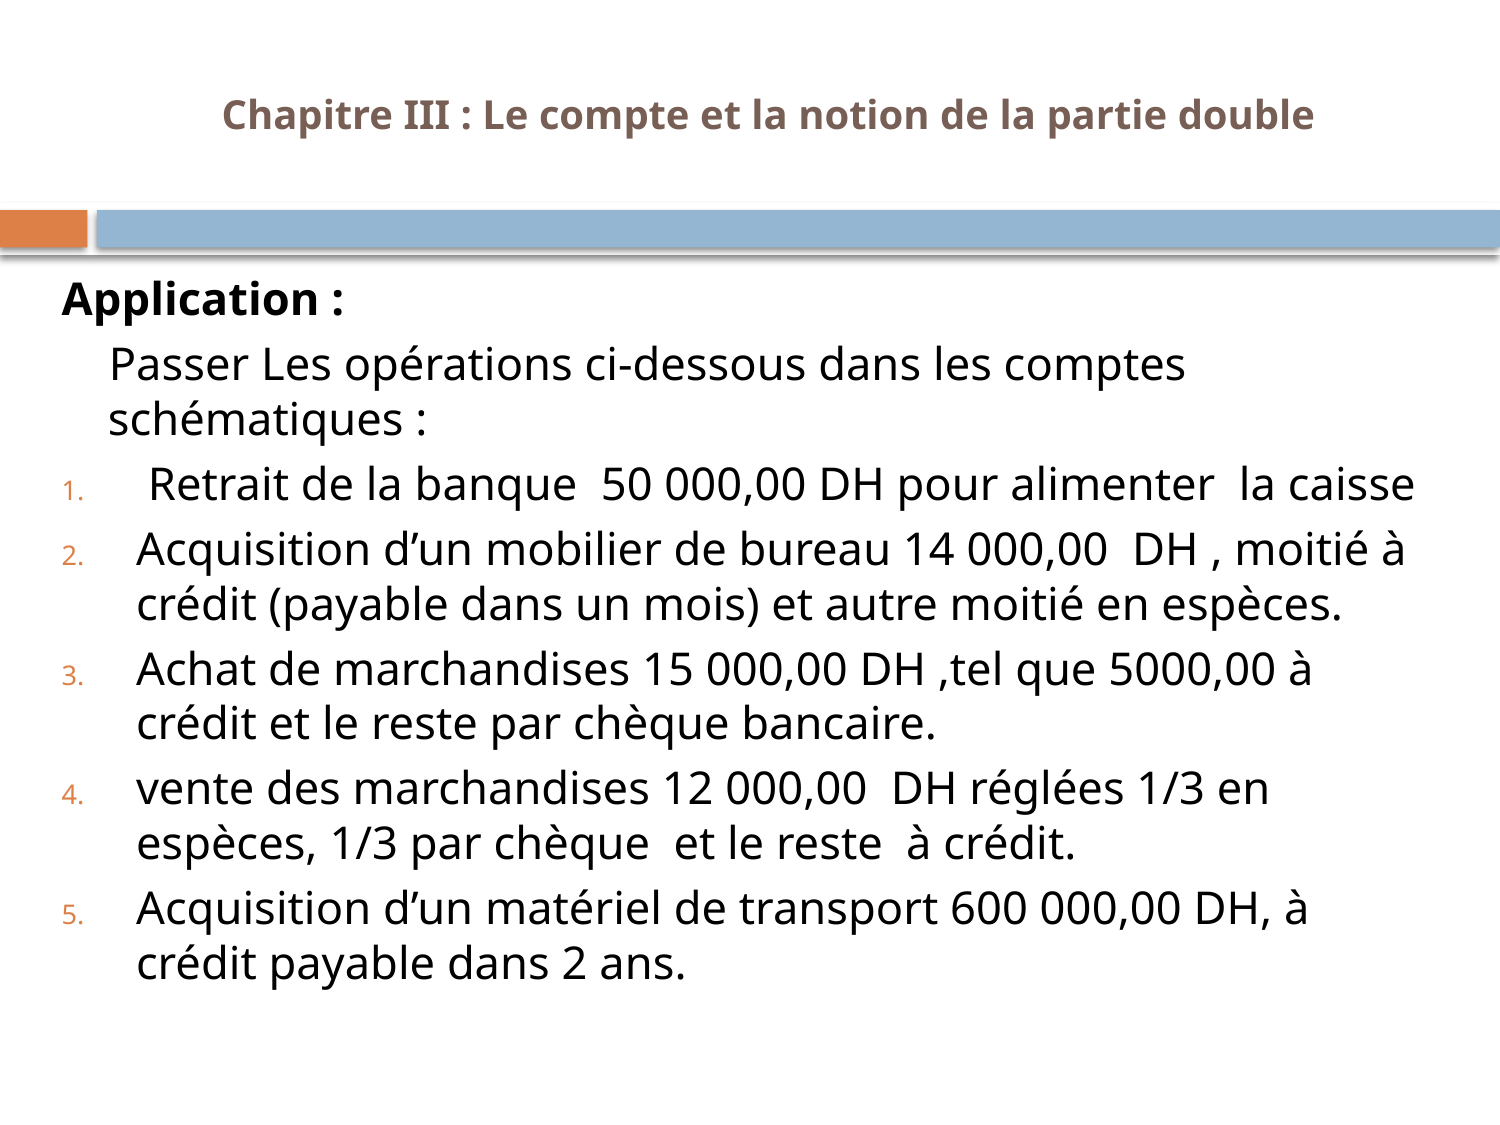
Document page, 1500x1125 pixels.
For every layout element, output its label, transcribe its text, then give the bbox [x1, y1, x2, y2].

list Application : Passer Les opérations ci-dessous dans les comptes schématiques : Retrait de la banque 50 000,00 DH pour alimenter la caisse Acquisition d’un mobilier de bureau 14 000,00 DH , moitié à crédit (payable dans un mois) et autre moitié en espèces. Achat de marchandises 15 000,00 DH ,tel que 5000,00 à crédit et le reste par chèque bancaire. vente des marchandises 12 000,00 DH réglées 1/3 en espèces, 1/3 par chèque et le reste à crédit. Acquisition d’un matériel de transport 600 000,00 DH, à crédit payable dans 2 ans. [46, 262, 1438, 1067]
title Chapitre III : Le compte et la notion de la partie double [100, 37, 1438, 200]
